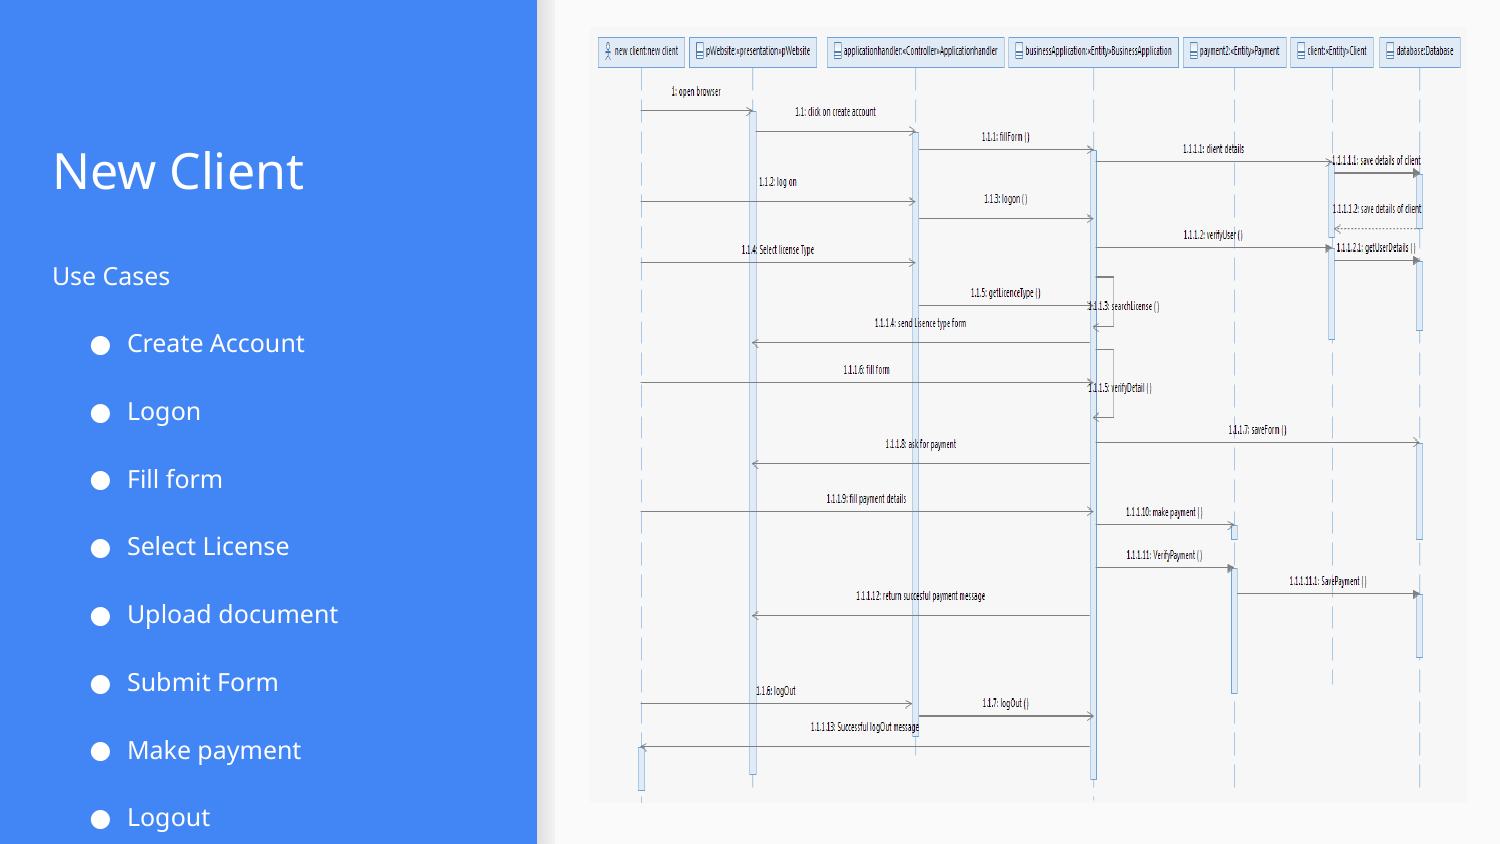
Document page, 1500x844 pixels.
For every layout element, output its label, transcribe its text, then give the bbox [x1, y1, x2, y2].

title New Client [37, 58, 498, 216]
picture [590, 27, 1467, 803]
list Use Cases Create Account Logon Fill form Select License Upload document Submit Form Make payment Logout Modify Apllication Review Application Check Status [37, 240, 498, 760]
